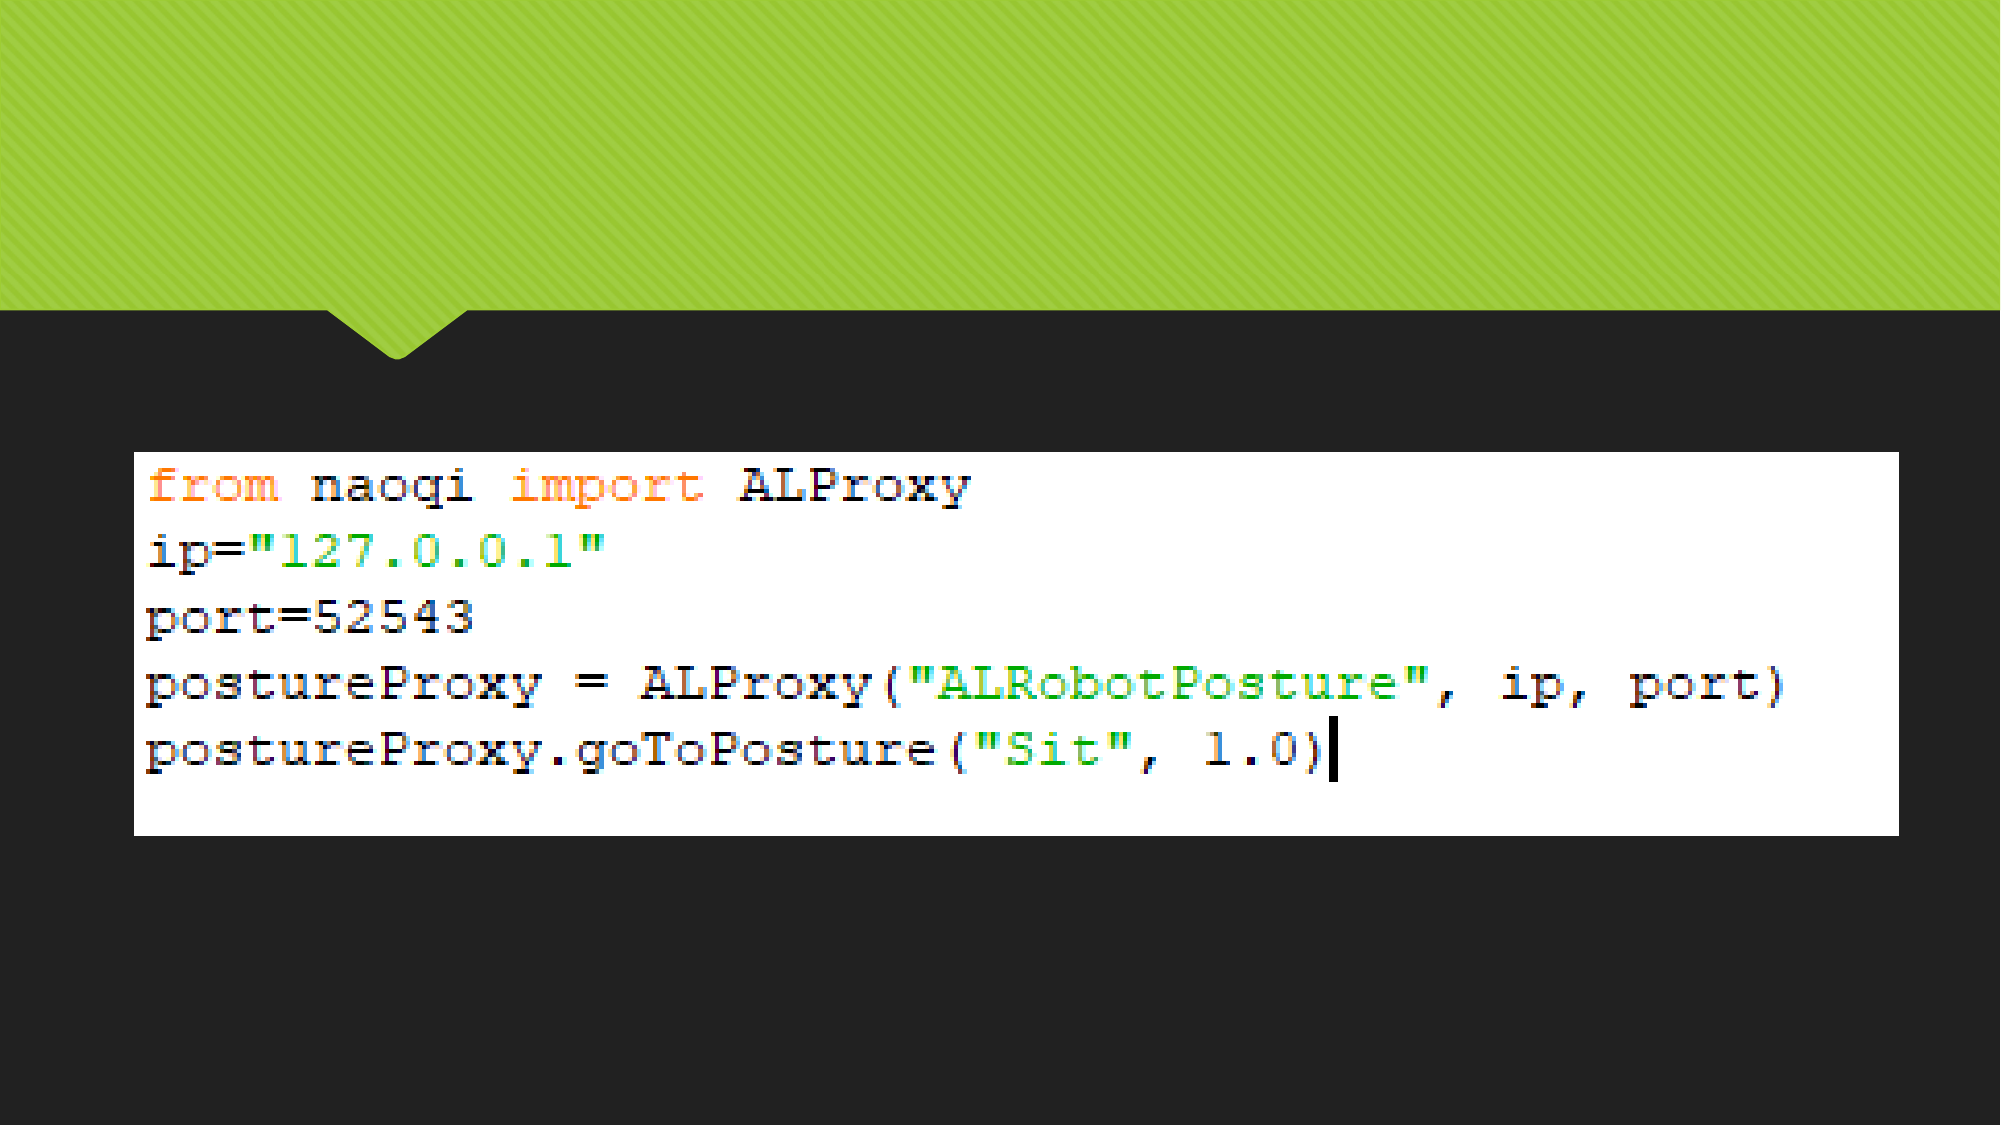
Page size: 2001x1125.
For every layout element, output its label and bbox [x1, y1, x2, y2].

picture [133, 451, 1899, 836]
